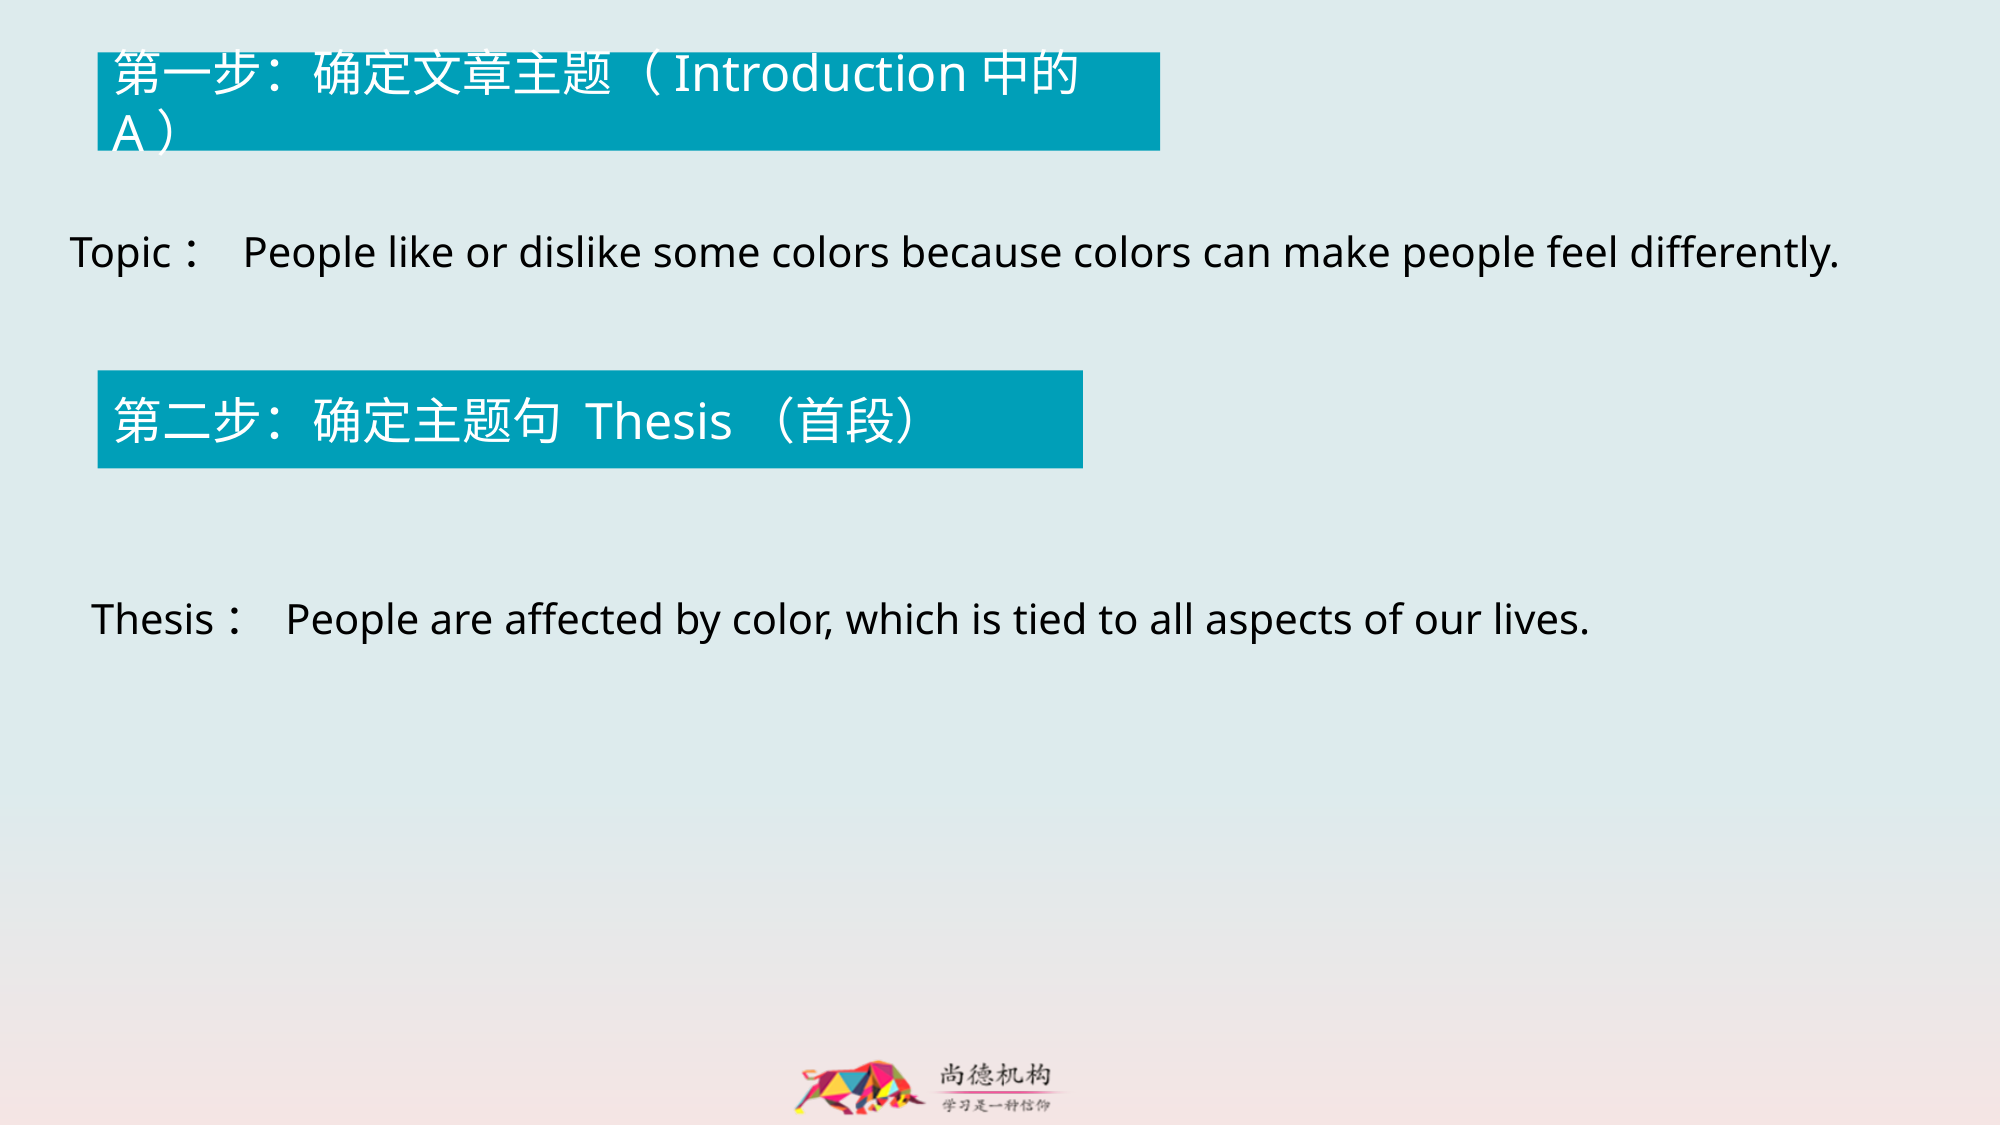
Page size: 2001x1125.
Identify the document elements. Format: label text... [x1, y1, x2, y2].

text_box 第二步：确定主题句 Thesis（首段） [97, 369, 1084, 469]
picture [786, 1053, 1236, 1125]
text_box 第一步：确定文章主题（Introduction中的A） [97, 51, 1161, 152]
text_box Thesis： People are affected by color, which is tied to all aspects of our lives. [54, 546, 1836, 651]
text_box Topic： People like or dislike some colors because colors can make people feel differently. [54, 179, 1882, 284]
